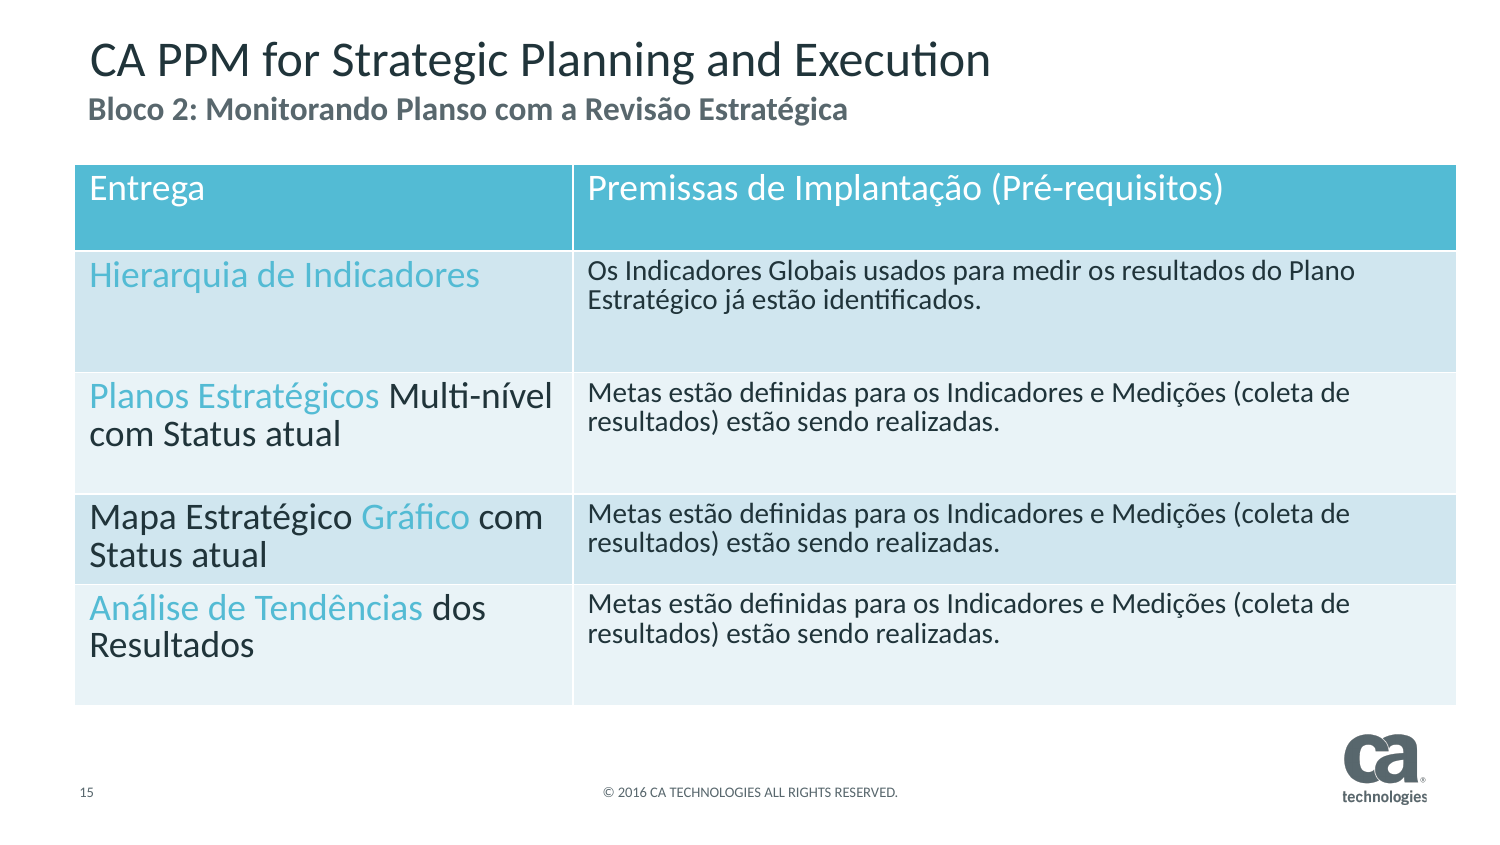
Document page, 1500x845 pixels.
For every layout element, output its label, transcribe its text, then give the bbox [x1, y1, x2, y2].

list Bloco 2: Monitorando Planso com a Revisão Estratégica [72, 84, 1415, 132]
table_header Premissas de Implantação (Pré-requisitos) [574, 165, 1456, 250]
table_cell Os Indicadores Globais usados para medir os resultados do Plano Estratégico já estão identificados. [574, 252, 1456, 372]
table_header Entrega [75, 165, 572, 250]
table_cell Análise de Tendências dos Resultados [75, 585, 572, 705]
table_cell Mapa Estratégico Gráfico com Status atual [75, 495, 572, 584]
title CA PPM for Strategic Planning and Execution [75, 25, 1425, 94]
table_cell Metas estão definidas para os Indicadores e Medições (coleta de resultados) estão sendo realizadas. [574, 495, 1456, 584]
table_cell Metas estão definidas para os Indicadores e Medições (coleta de resultados) estão sendo realizadas. [574, 585, 1456, 705]
table_cell Hierarquia de Indicadores [75, 252, 572, 372]
table_cell Planos Estratégicos Multi-nível com Status atual [75, 373, 572, 493]
table_cell Metas estão definidas para os Indicadores e Medições (coleta de resultados) estão sendo realizadas. [574, 373, 1456, 493]
